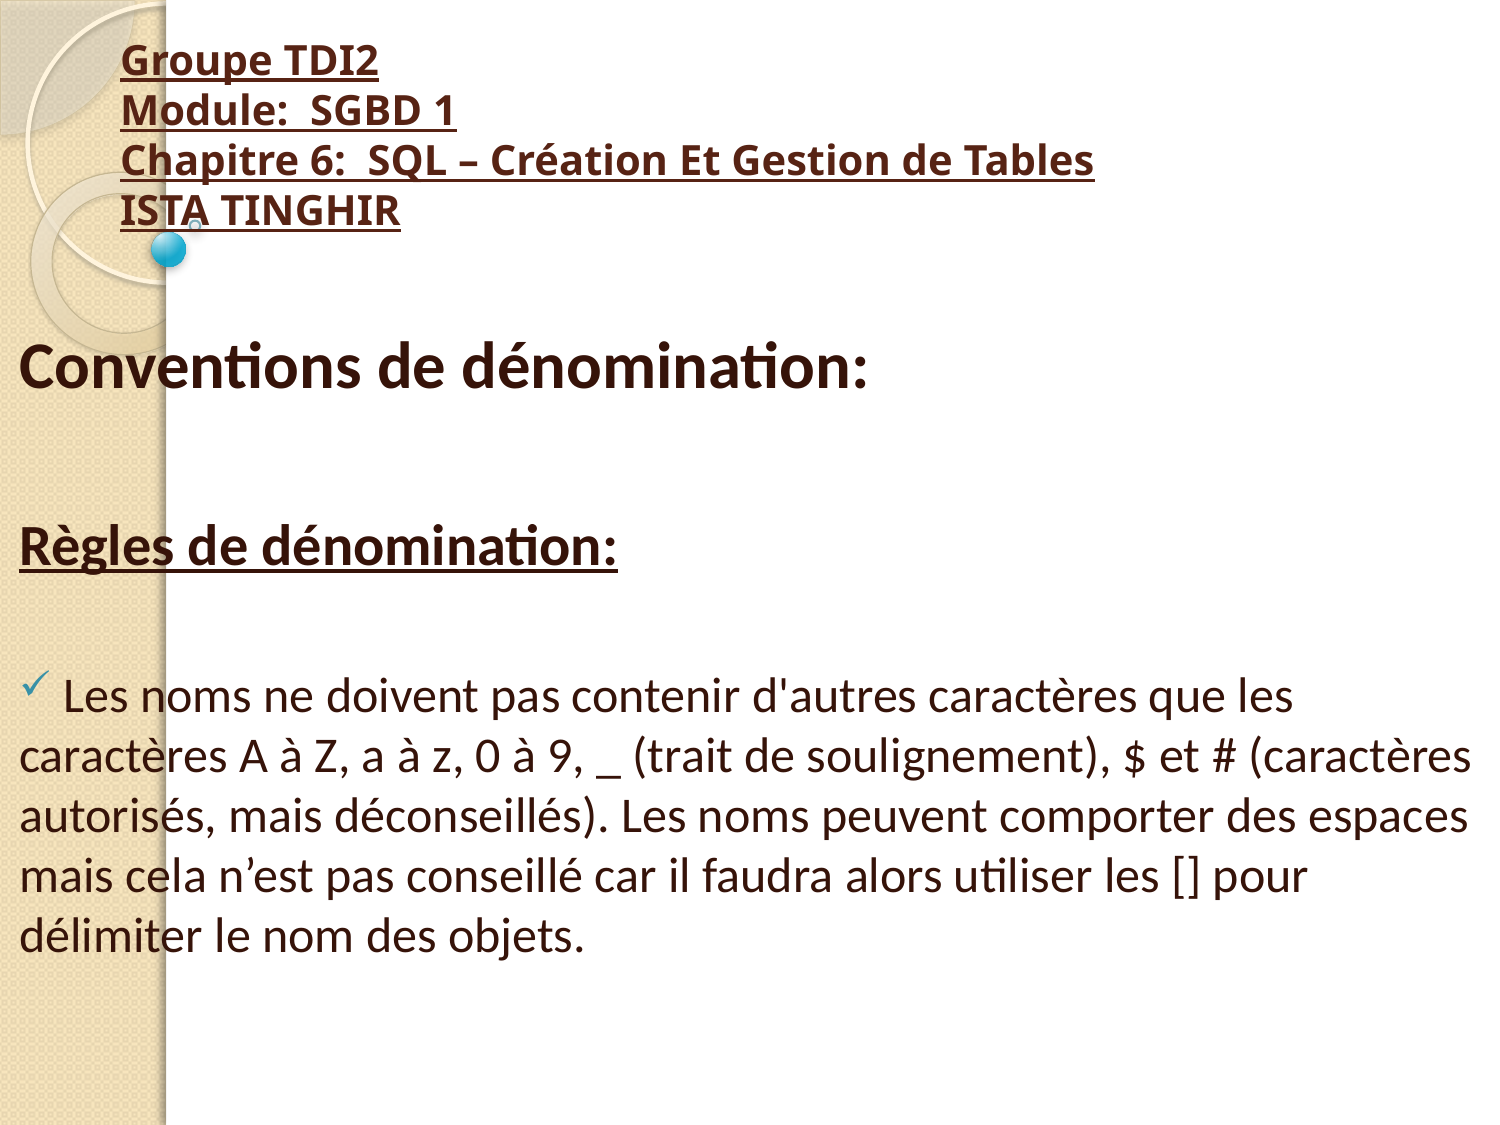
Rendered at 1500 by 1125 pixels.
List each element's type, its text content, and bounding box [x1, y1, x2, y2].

title Groupe TDI2 Module: SGBD 1 Chapitre 6: SQL – Création Et Gestion de Tables ISTA TINGHIR [105, 0, 1381, 242]
subtitle Conventions de dénomination: Règles de dénomination: Les noms ne doivent pas contenir d'autres caractères que les caractères A à Z, a à z, 0 à 9, _ (trait de soulignement), $ et # (caractères autorisés, mais déconseillés). Les noms peuvent comporter des espaces mais cela n’est pas conseillé car il faudra alors utiliser les [] pour délimiter le nom des objets. [0, 269, 1500, 1125]
